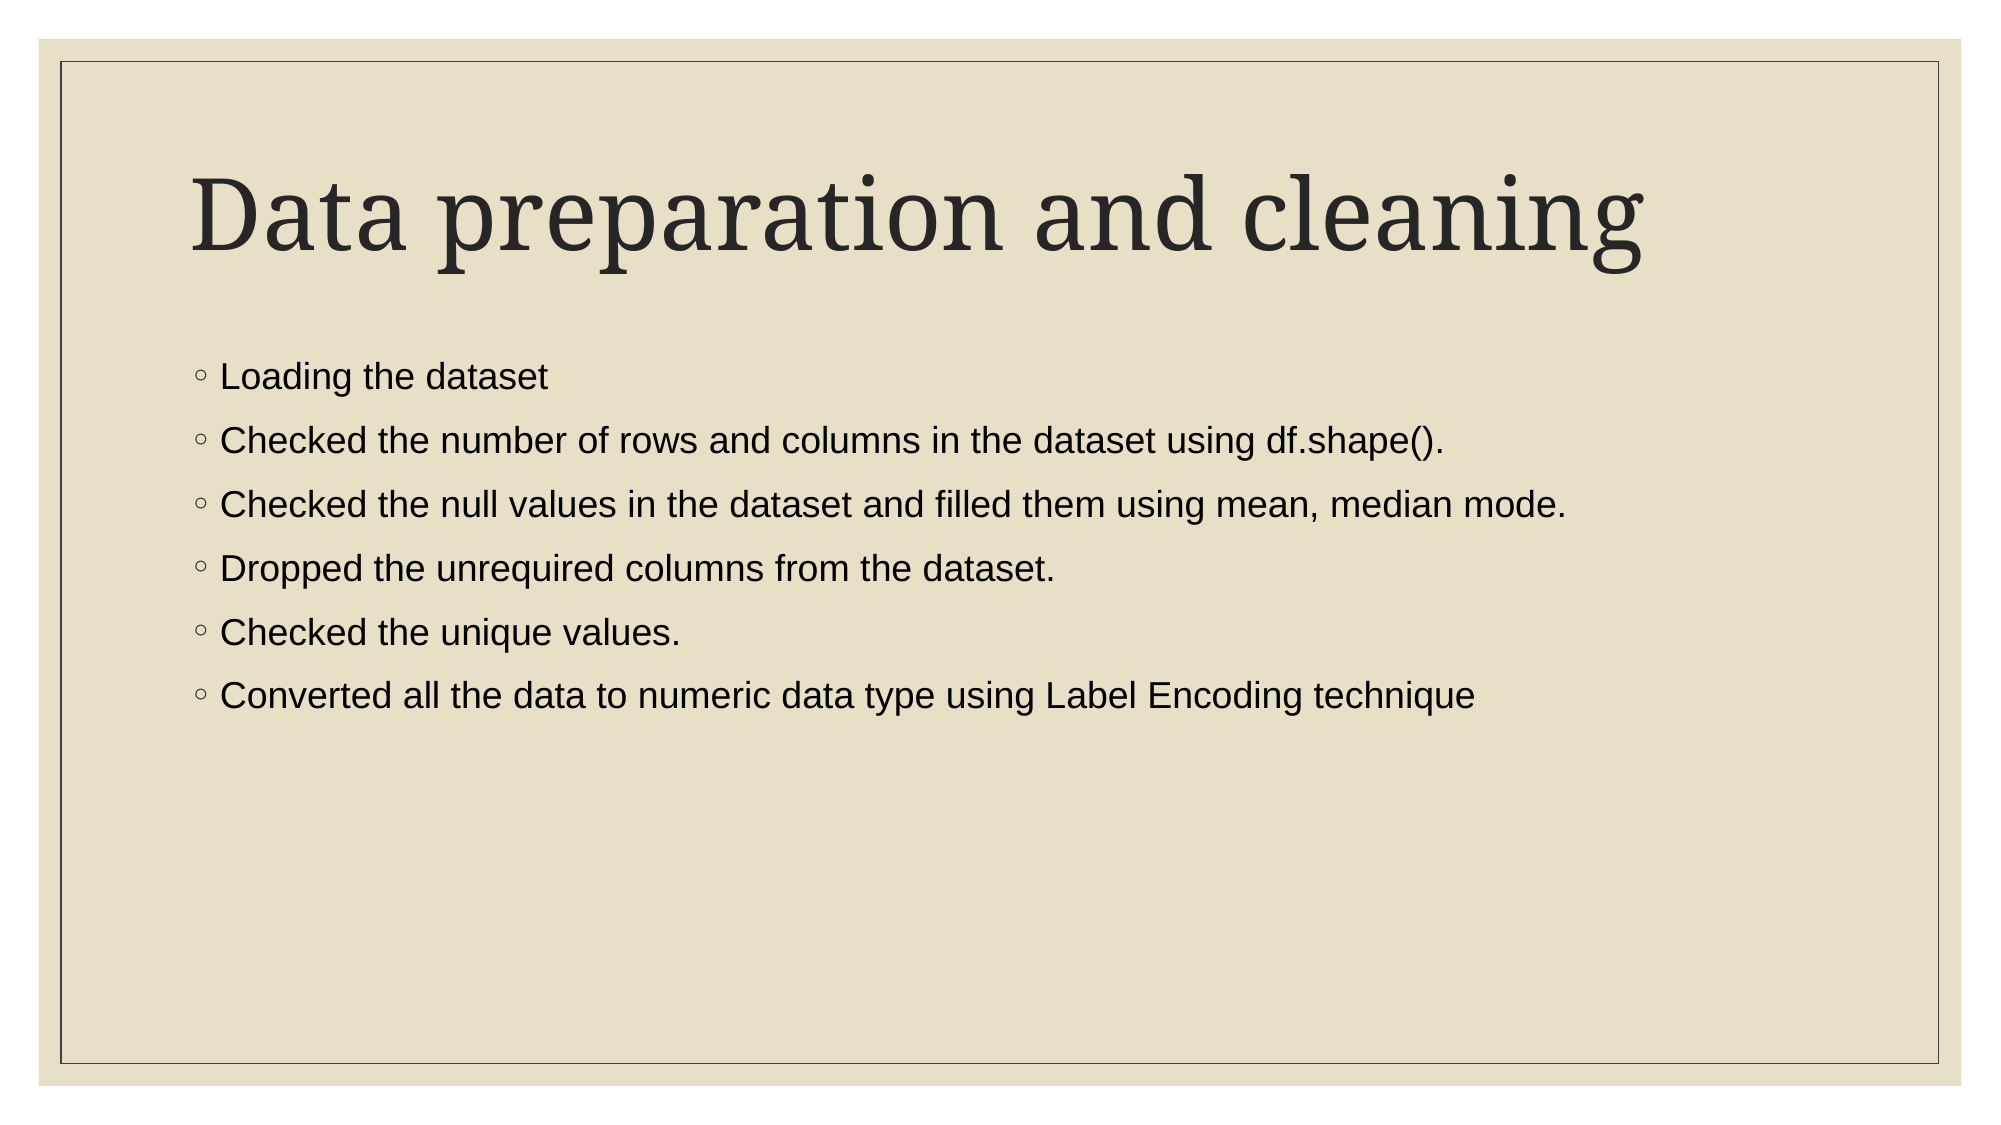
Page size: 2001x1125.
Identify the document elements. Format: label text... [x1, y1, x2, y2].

title Data preparation and cleaning [174, 105, 1825, 331]
list Loading the dataset Checked the number of rows and columns in the dataset using df.shape(). Checked the null values in the dataset and filled them using mean, median mode. Dropped the unrequired columns from the dataset. Checked the unique values. Converted all the data to numeric data type using Label Encoding technique [174, 345, 1825, 990]
